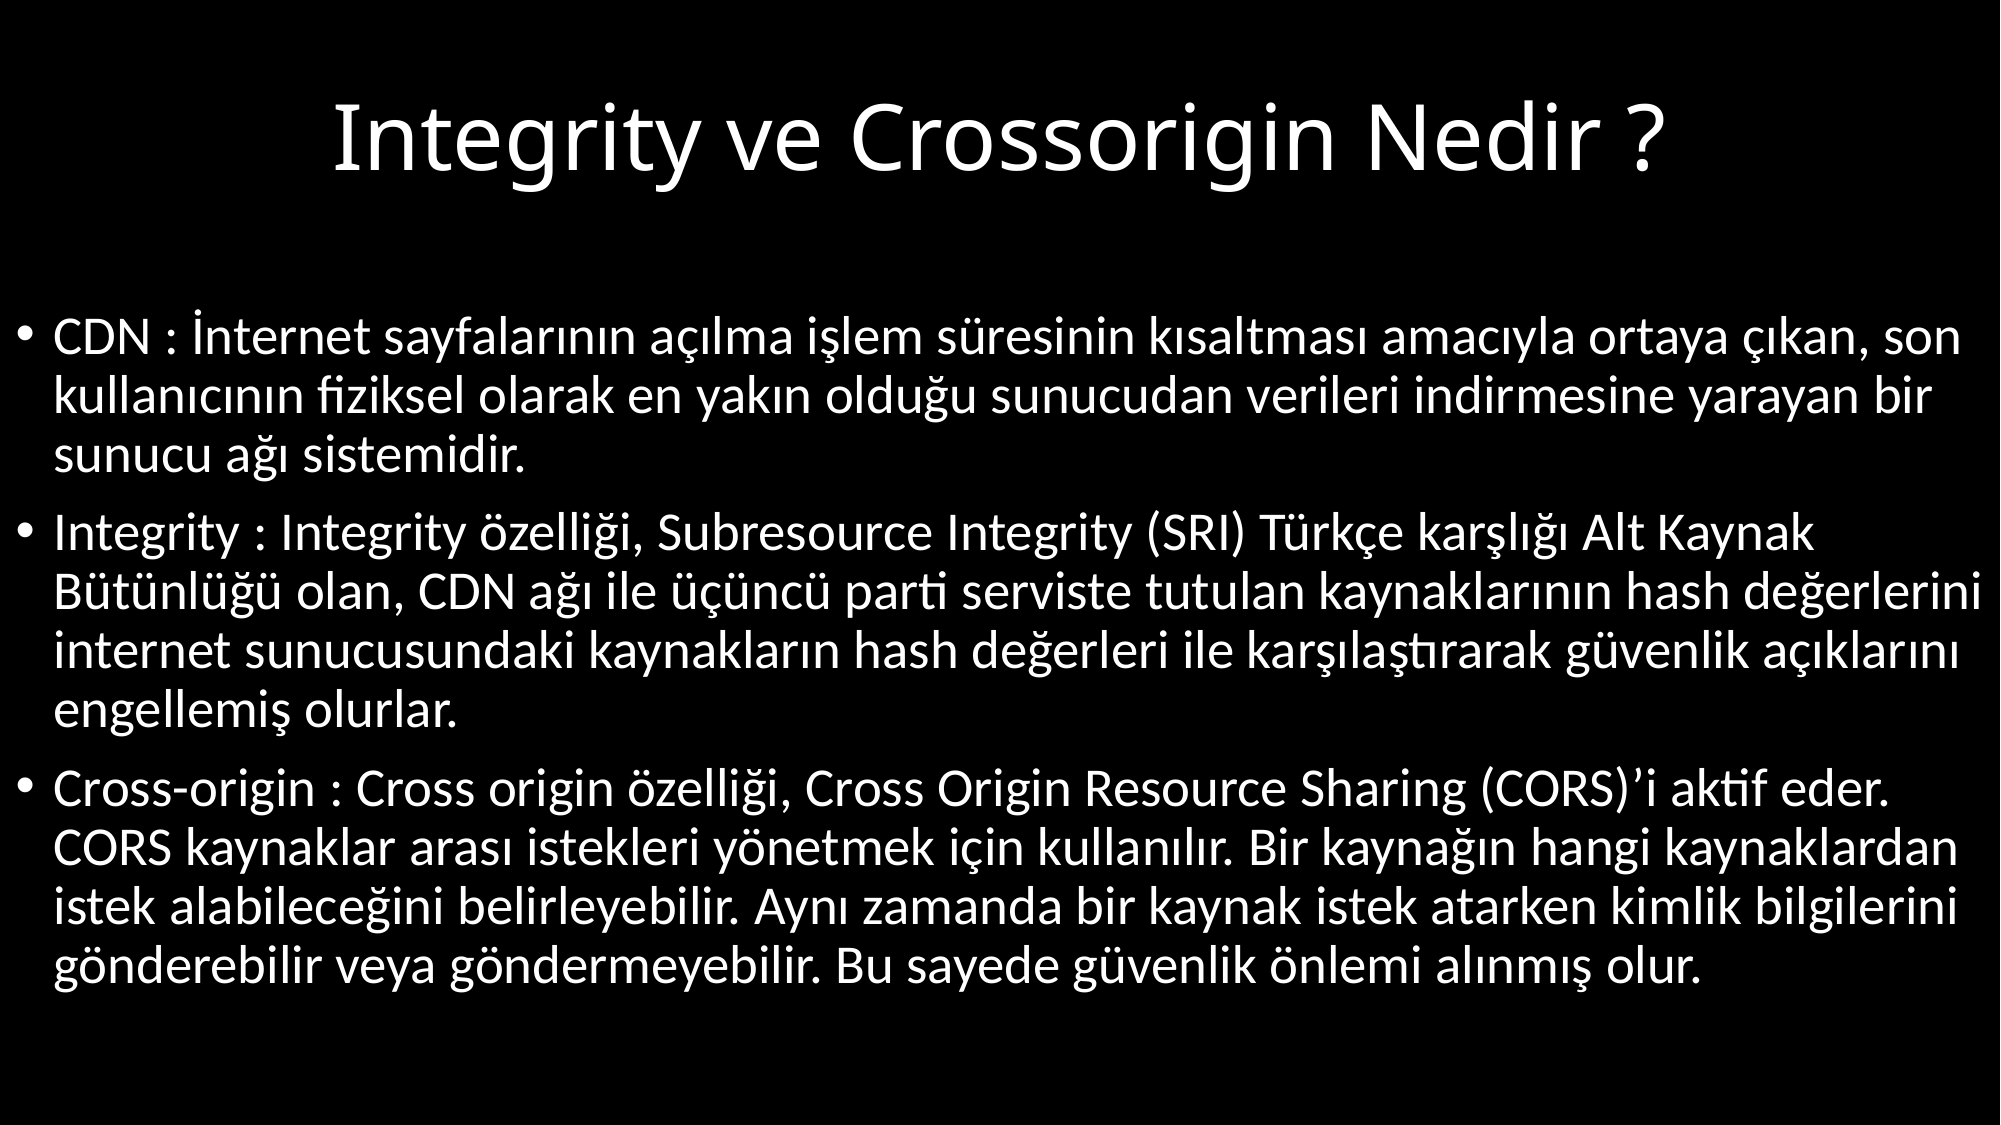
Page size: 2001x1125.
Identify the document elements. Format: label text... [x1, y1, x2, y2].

list CDN : İnternet sayfalarının açılma işlem süresinin kısaltması amacıyla ortaya çıkan, son kullanıcının fiziksel olarak en yakın olduğu sunucudan verileri indirmesine yarayan bir sunucu ağı sistemidir. Integrity : Integrity özelliği, Subresource Integrity (SRI) Türkçe karşlığı Alt Kaynak Bütünlüğü olan, CDN ağı ile üçüncü parti serviste tutulan kaynaklarının hash değerlerini internet sunucusundaki kaynakların hash değerleri ile karşılaştırarak güvenlik açıklarını engellemiş olurlar. Cross-origin : Cross origin özelliği, Cross Origin Resource Sharing (CORS)’i aktif eder. CORS kaynaklar arası istekleri yönetmek için kullanılır. Bir kaynağın hangi kaynaklardan istek alabileceğini belirleyebilir. Aynı zamanda bir kaynak istek atarken kimlik bilgilerini gönderebilir veya göndermeyebilir. Bu sayede güvenlik önlemi alınmış olur. [0, 299, 2000, 1014]
title Integrity ve Crossorigin Nedir ? [0, 0, 2000, 281]
